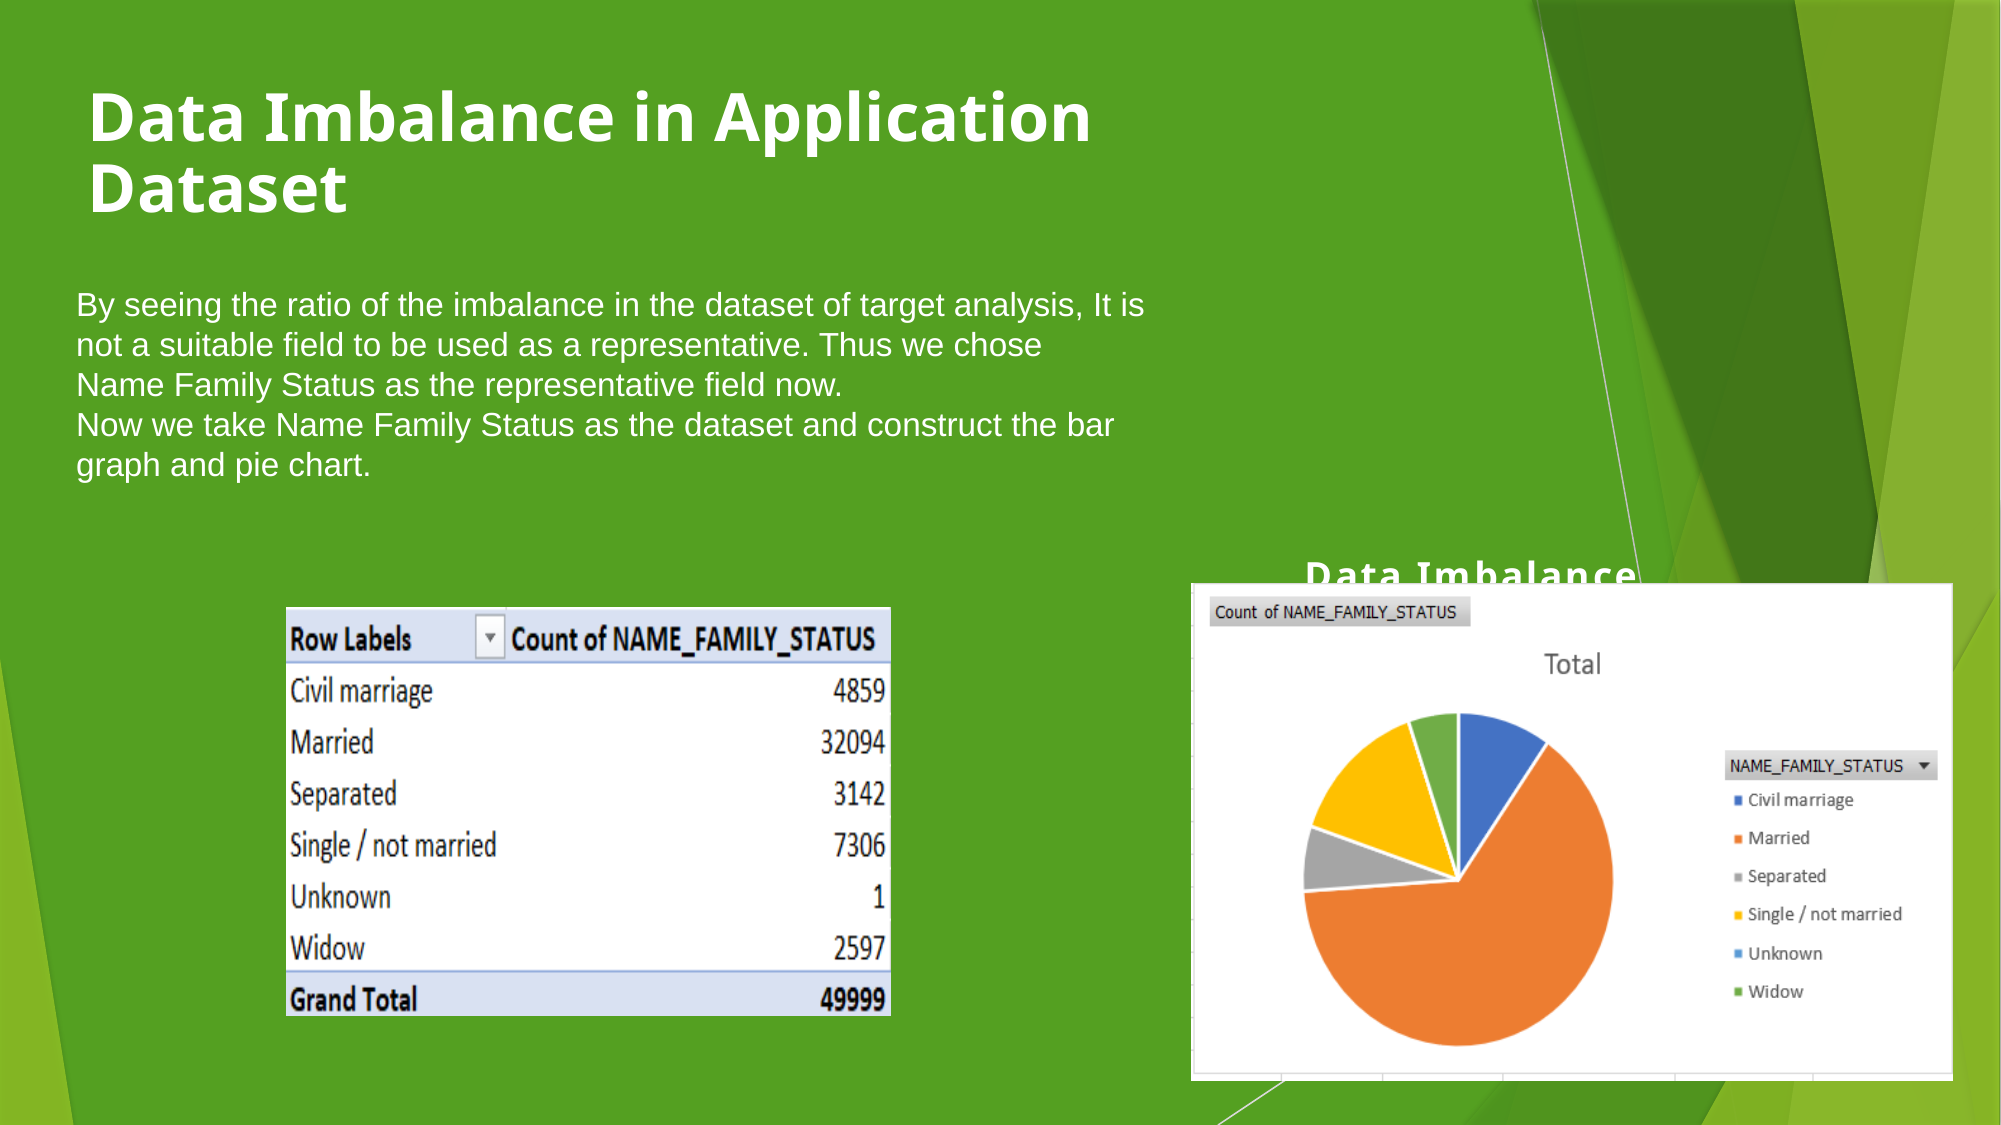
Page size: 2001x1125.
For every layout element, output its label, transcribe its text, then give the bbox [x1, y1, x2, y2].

chart [834, 517, 2000, 1081]
picture [285, 606, 892, 1017]
slide_number 25 [1845, 1089, 1913, 1096]
title Data Imbalance in Application Dataset [72, 76, 1913, 279]
list By seeing the ratio of the imbalance in the dataset of target analysis, It is not a suitable field to be used as a representative. Thus we chose Name Family Status as the representative field now. Now we take Name Family Status as the dataset and construct the bar graph and pie chart. [61, 275, 1164, 530]
